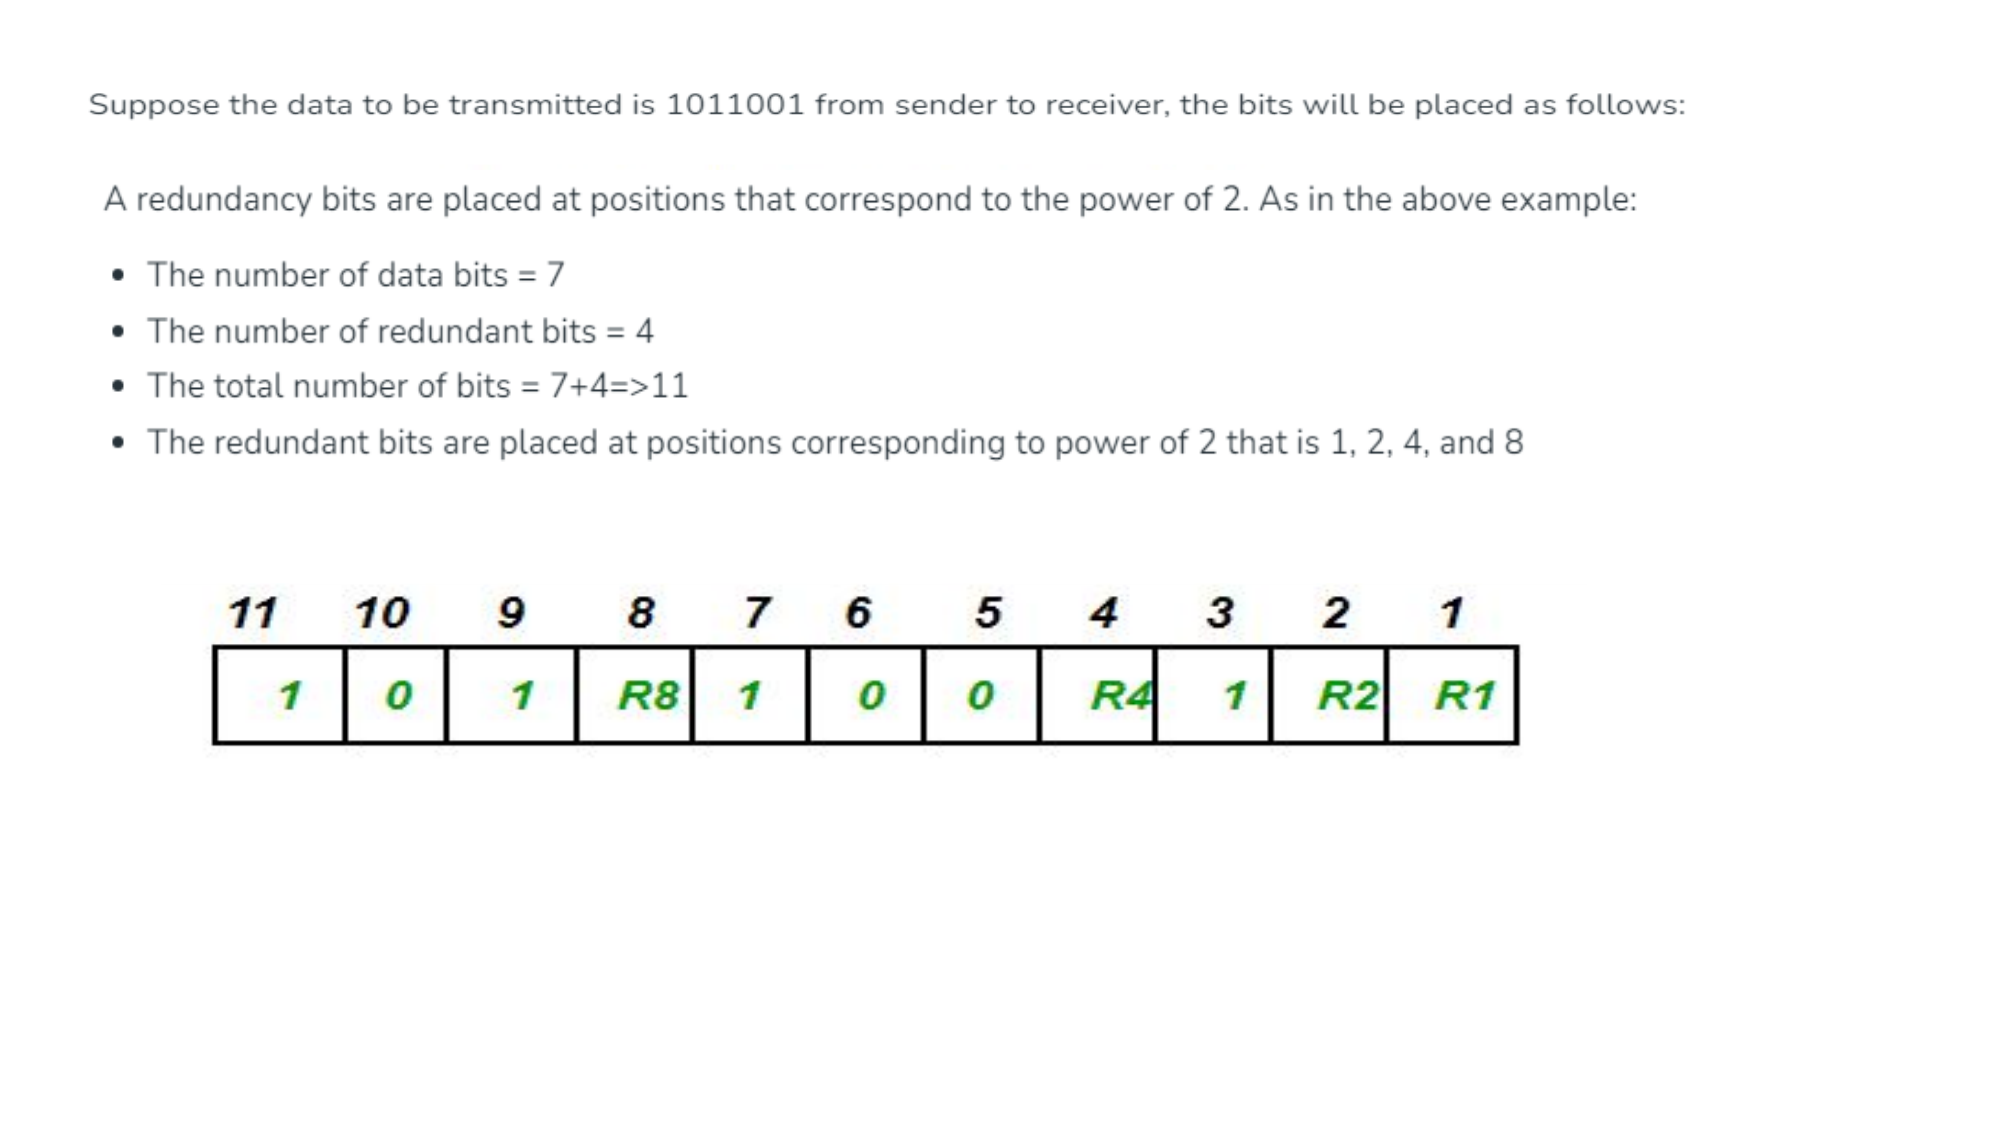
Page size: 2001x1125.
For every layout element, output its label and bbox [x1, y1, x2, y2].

picture [160, 583, 1587, 788]
picture [76, 81, 1736, 495]
